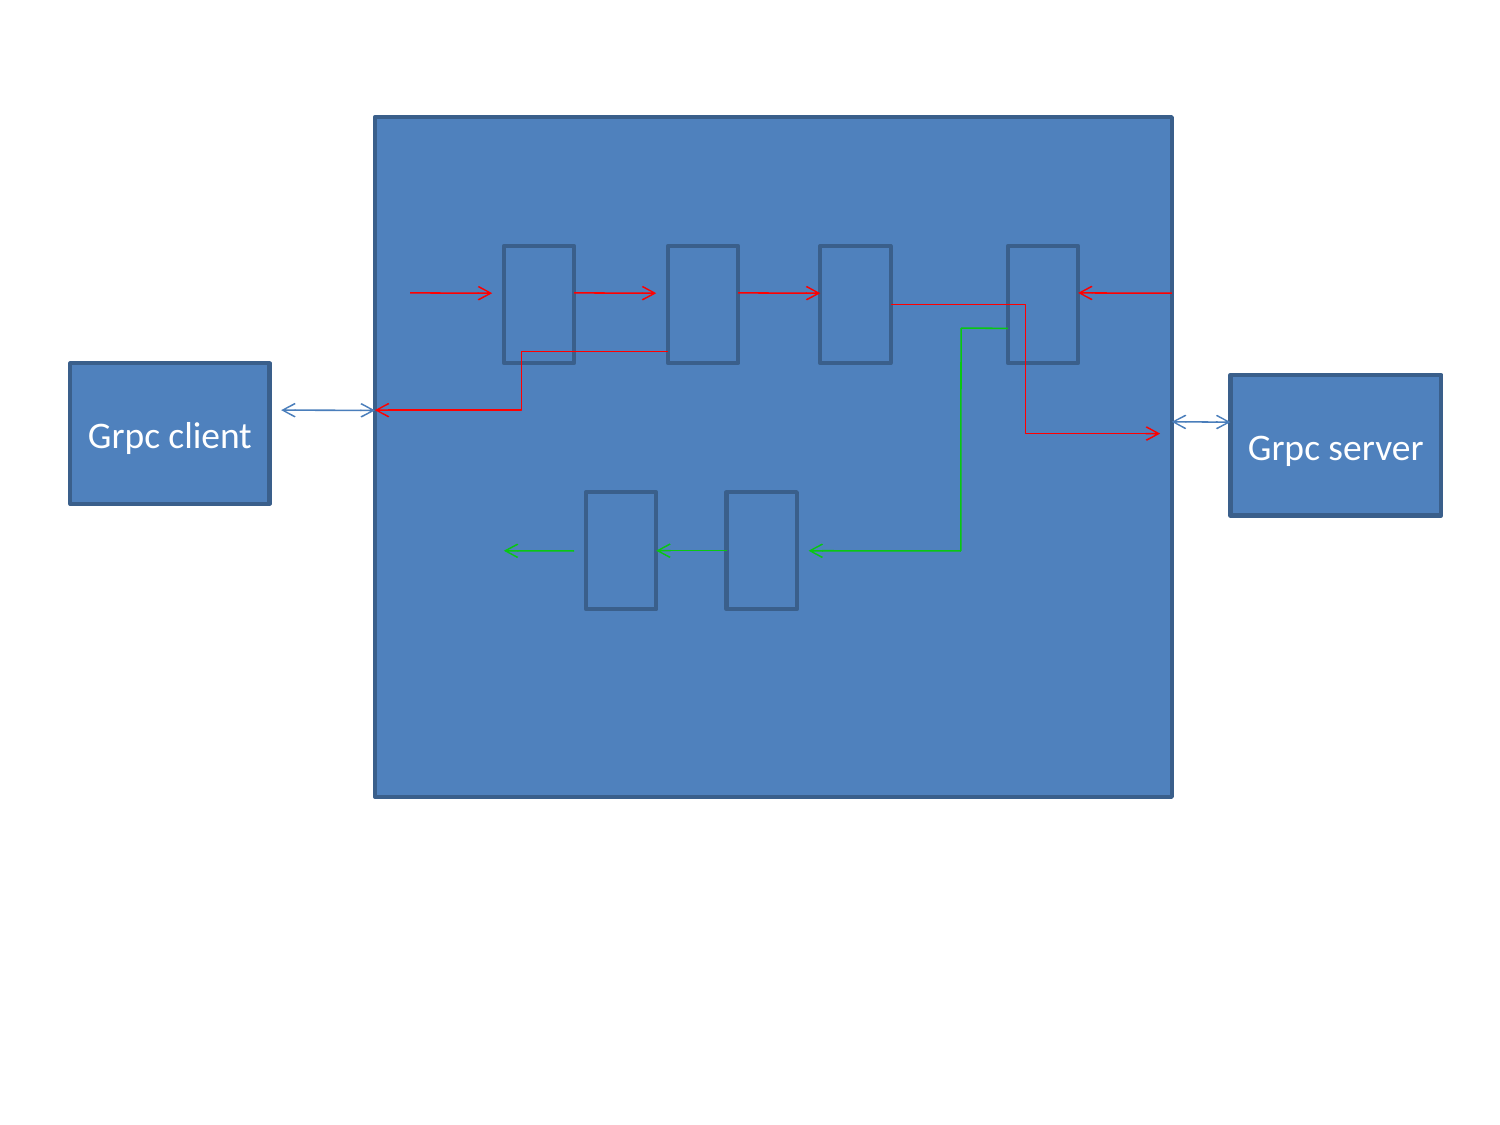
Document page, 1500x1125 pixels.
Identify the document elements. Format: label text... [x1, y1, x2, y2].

text_box Grpc server [1228, 373, 1443, 518]
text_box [374, 351, 669, 411]
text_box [808, 327, 1008, 552]
text_box [666, 244, 740, 365]
text_box Grpc client [68, 361, 272, 506]
text_box [584, 490, 658, 611]
text_box [373, 115, 1174, 799]
text_box [818, 244, 893, 326]
text_box [1006, 244, 1080, 303]
text_box [724, 490, 799, 611]
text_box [890, 304, 1161, 434]
text_box [502, 244, 576, 349]
